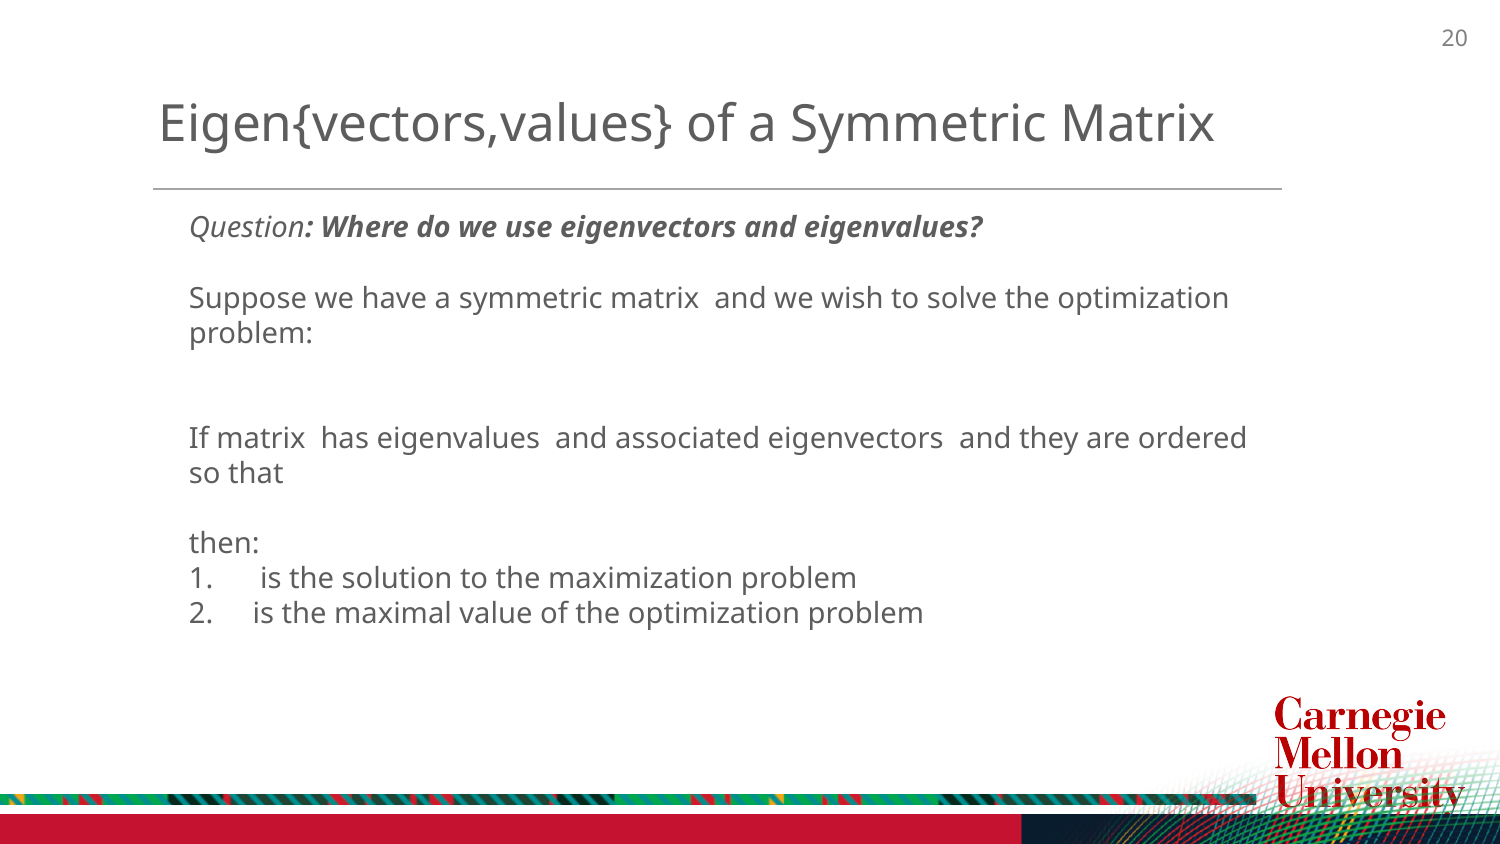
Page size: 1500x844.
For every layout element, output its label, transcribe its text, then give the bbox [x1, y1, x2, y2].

picture [0, 696, 1500, 844]
list Eigen{vectors,values} of a Symmetric Matrix [153, 84, 1281, 165]
